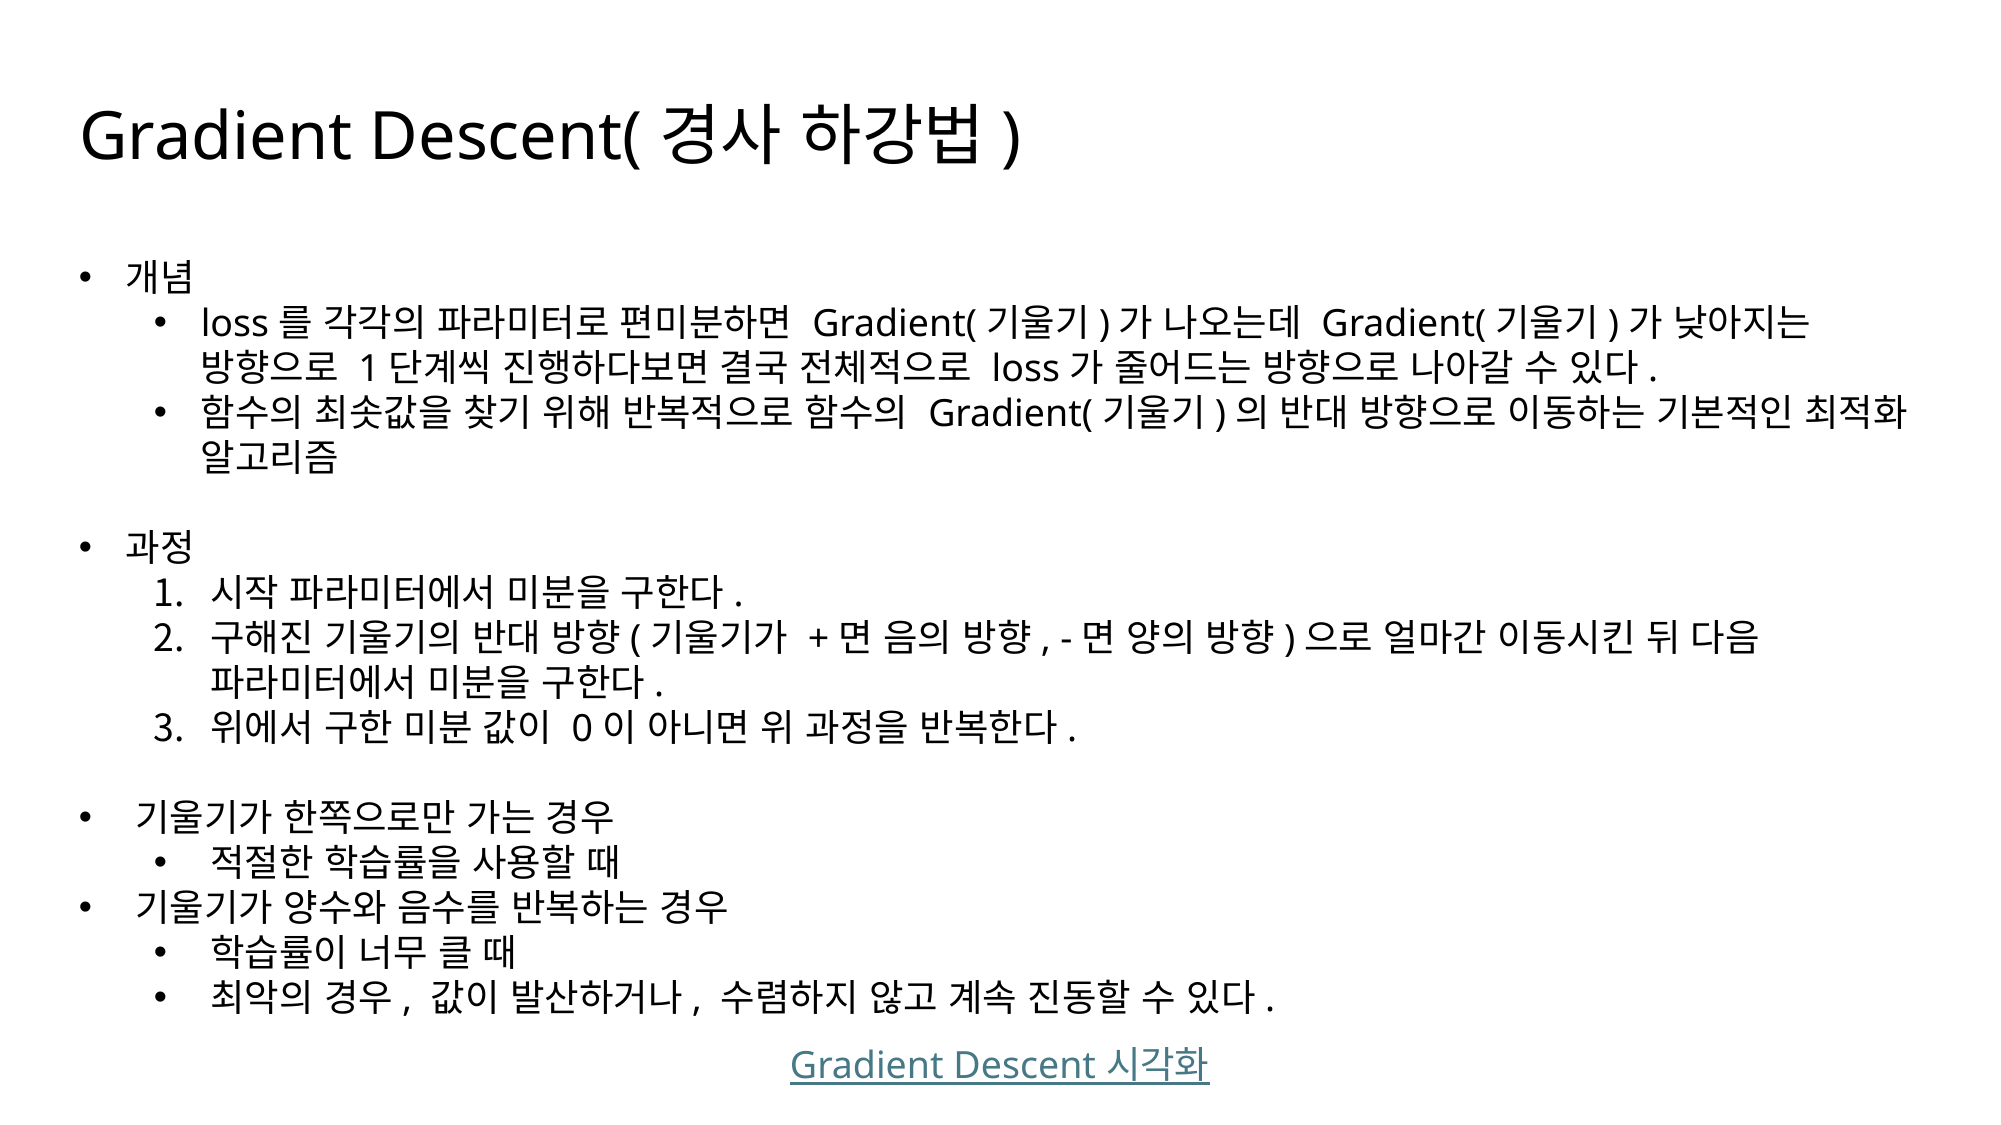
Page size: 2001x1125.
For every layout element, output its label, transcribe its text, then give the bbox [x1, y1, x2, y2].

text_box 개념 loss를 각각의 파라미터로 편미분하면 Gradient(기울기)가 나오는데 Gradient(기울기)가 낮아지는 방향으로 1단계씩 진행하다보면 결국 전체적으로 loss가 줄어드는 방향으로 나아갈 수 있다. 함수의 최솟값을 찾기 위해 반복적으로 함수의 Gradient(기울기)의 반대 방향으로 이동하는 기본적인 최적화 알고리즘 과정 시작 파라미터에서 미분을 구한다. 구해진 기울기의 반대 방향(기울기가 +면 음의 방향, -면 양의 방향)으로 얼마간 이동시킨 뒤 다음 파라미터에서 미분을 구한다. 위에서 구한 미분 값이 0이 아니면 위 과정을 반복한다. 기울기가 한쪽으로만 가는 경우 적절한 학습률을 사용할 때 기울기가 양수와 음수를 반복하는 경우 학습률이 너무 클 때 최악의 경우, 값이 발산하거나, 수렴하지 않고 계속 진동할 수 있다. [64, 246, 1936, 1027]
text_box Gradient Descent 시각화 [775, 1034, 1225, 1104]
title Gradient Descent(경사 하강법) [64, 29, 1790, 247]
